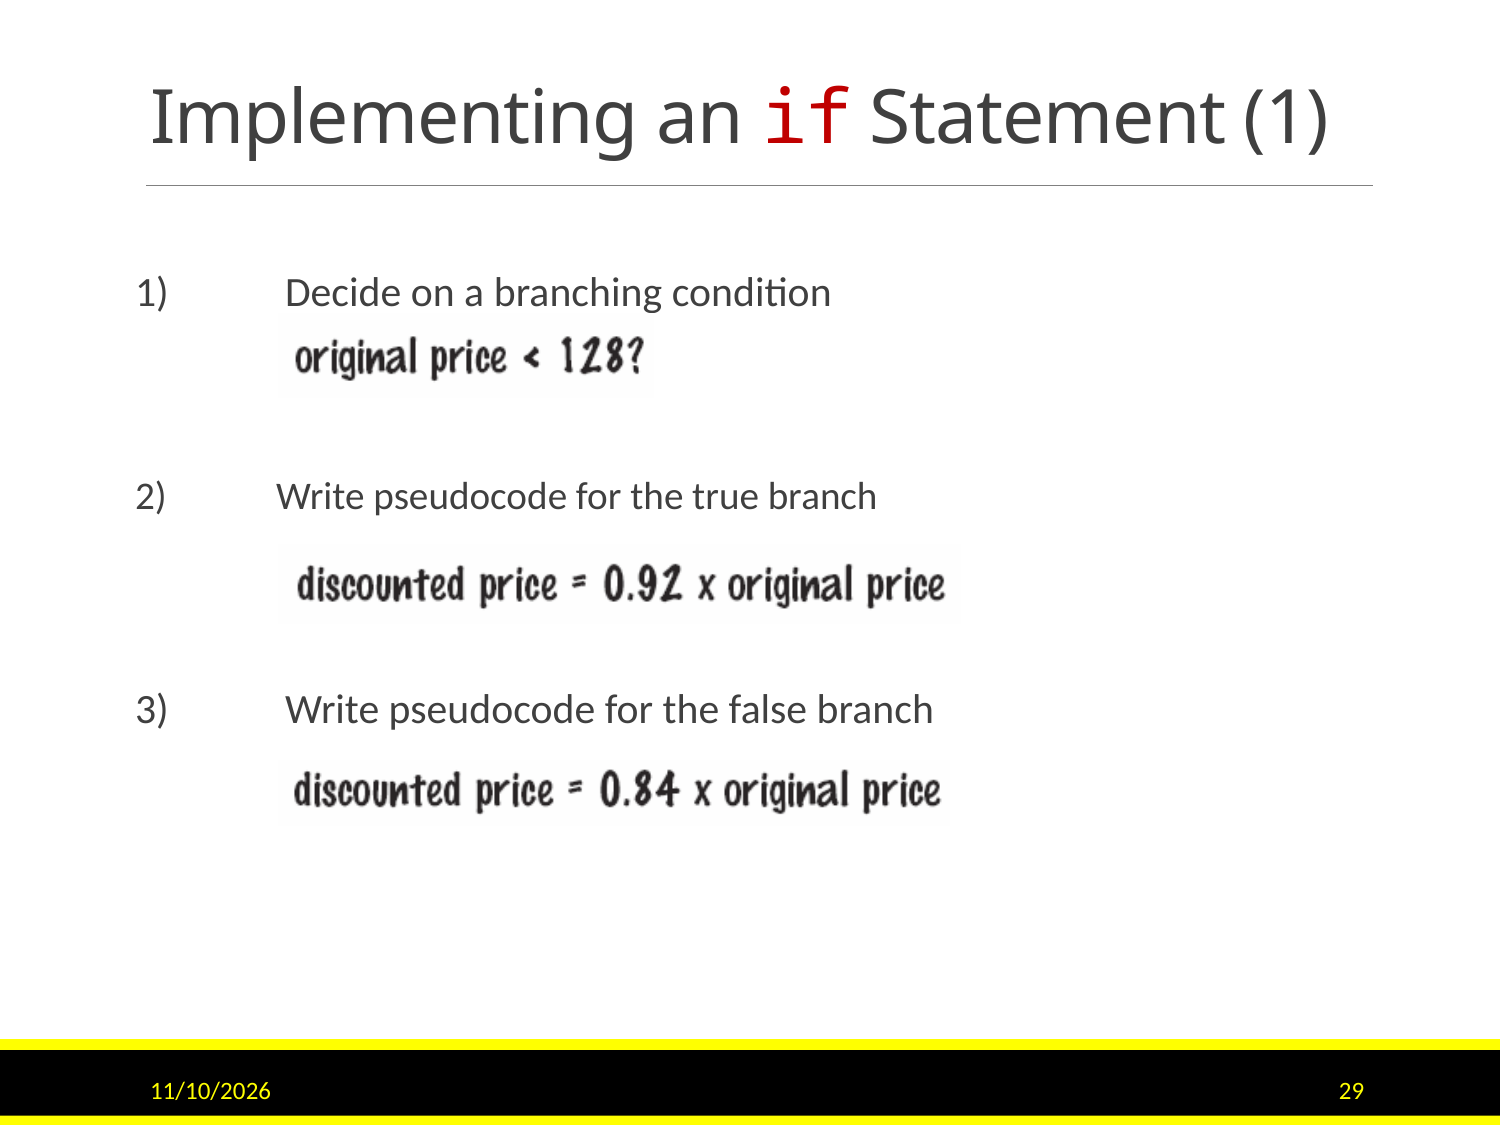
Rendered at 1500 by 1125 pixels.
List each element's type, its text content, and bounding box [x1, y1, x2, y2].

title Implementing an if Statement (1) [135, 47, 1373, 167]
text_box 3) Write pseudocode for the false branch [135, 623, 1373, 761]
text_box 2) Write pseudocode for the true branch [135, 416, 1373, 526]
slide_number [135, 1059, 440, 1120]
picture [278, 312, 655, 398]
picture [278, 760, 951, 827]
picture [278, 544, 961, 625]
slide_number 29 [1218, 1059, 1380, 1120]
list 1) Decide on a branching condition [135, 207, 1373, 341]
